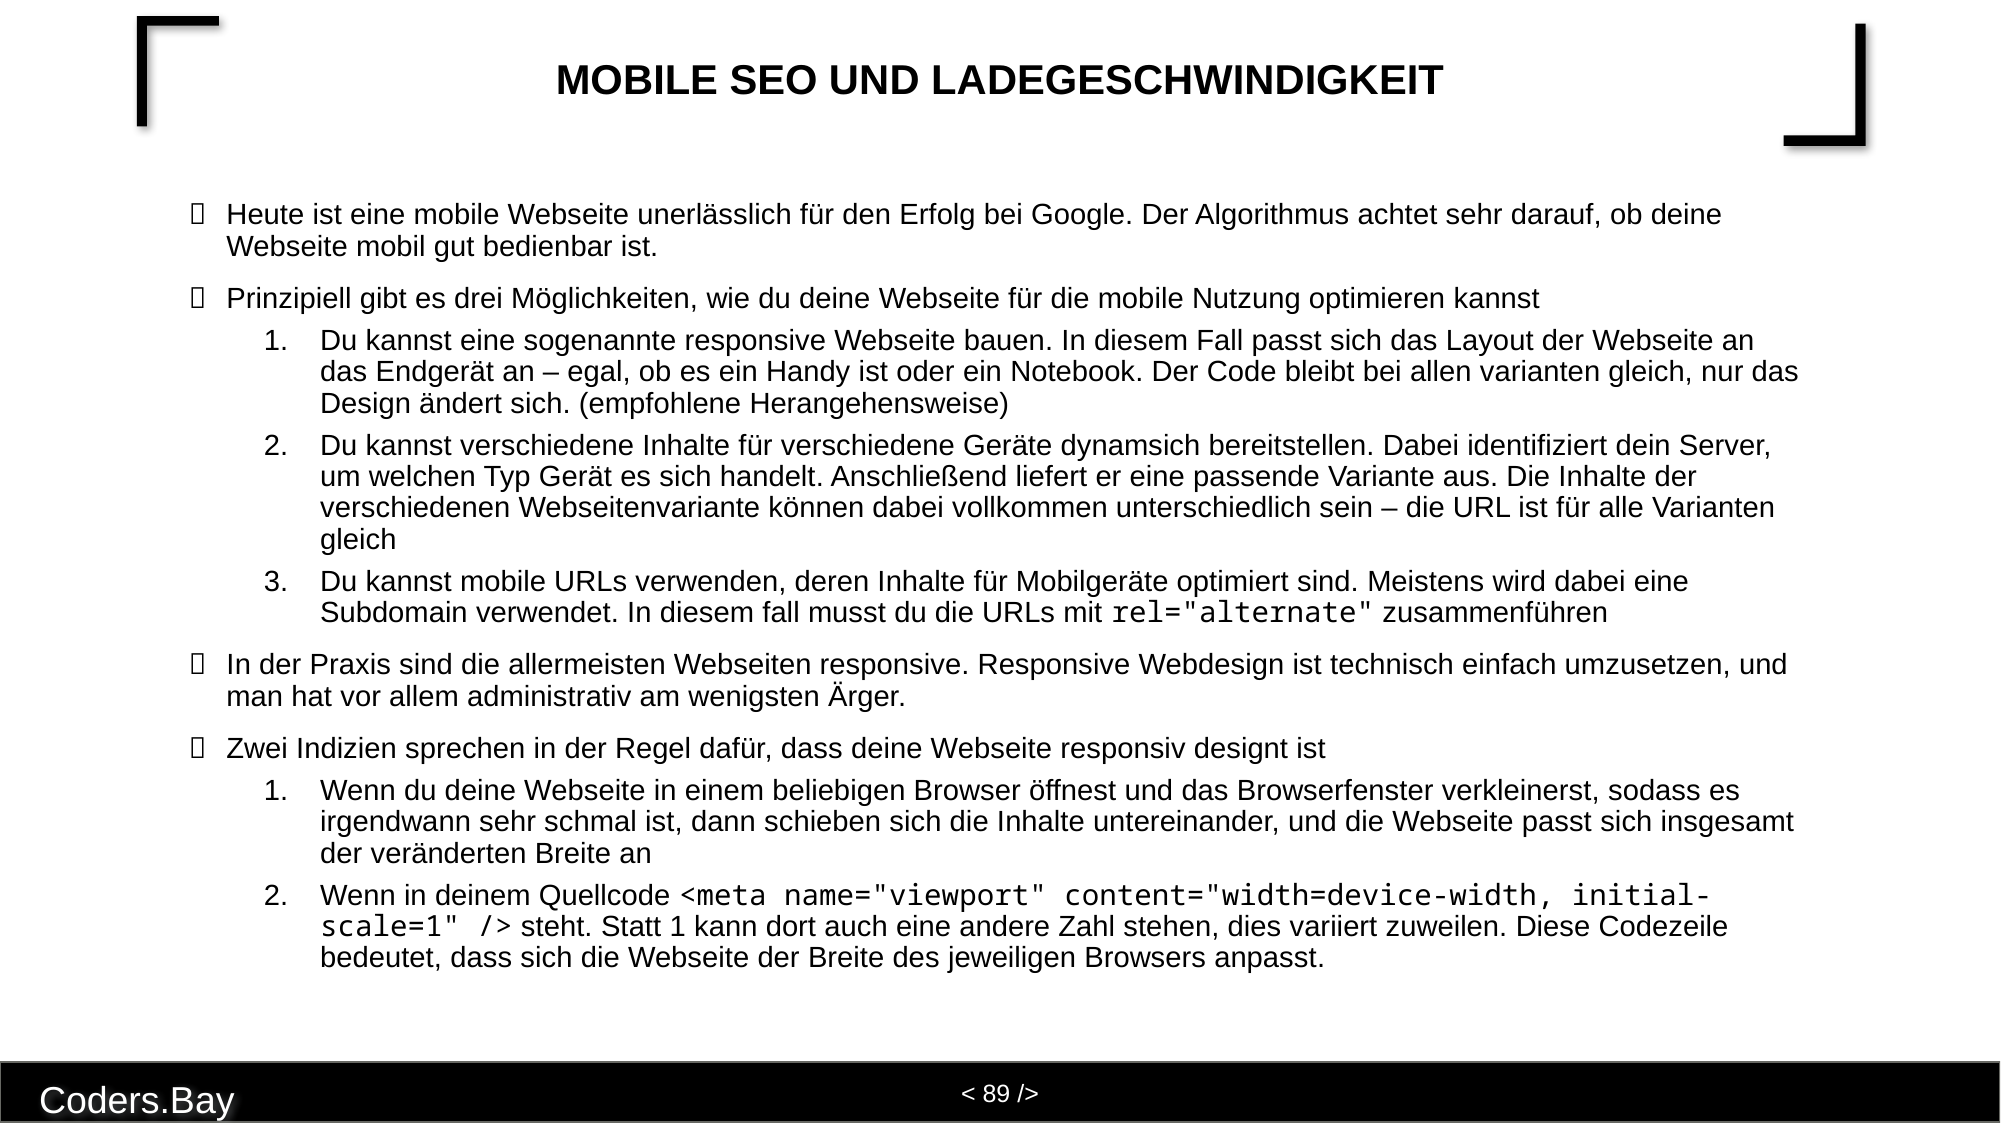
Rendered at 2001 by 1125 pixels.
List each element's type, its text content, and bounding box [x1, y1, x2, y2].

list Heute ist eine mobile Webseite unerlässlich für den Erfolg bei Google. Der Algorithmus achtet sehr darauf, ob deine Webseite mobil gut bedienbar ist. Prinzipiell gibt es drei Möglichkeiten, wie du deine Webseite für die mobile Nutzung optimieren kannst Du kannst eine sogenannte responsive Webseite bauen. In diesem Fall passt sich das Layout der Webseite an das Endgerät an – egal, ob es ein Handy ist oder ein Notebook. Der Code bleibt bei allen varianten gleich, nur das Design ändert sich. (empfohlene Herangehensweise) Du kannst verschiedene Inhalte für verschiedene Geräte dynamsich bereitstellen. Dabei identifiziert dein Server, um welchen Typ Gerät es sich handelt. Anschließend liefert er eine passende Variante aus. Die Inhalte der verschiedenen Webseitenvariante können dabei vollkommen unterschiedlich sein – die URL ist für alle Varianten gleich Du kannst mobile URLs verwenden, deren Inhalte für Mobilgeräte optimiert sind. Meistens wird dabei eine Subdomain verwendet. In diesem fall musst du die URLs mit rel="alternate" zusammenführen In der Praxis sind die allermeisten Webseiten responsive. Responsive Webdesign ist technisch einfach umzusetzen, und man hat vor allem administrativ am wenigsten Ärger. Zwei Indizien sprechen in der Regel dafür, dass deine Webseite responsiv designt ist Wenn du deine Webseite in einem beliebigen Browser öffnest und das Browserfenster verkleinerst, sodass es irgendwann sehr schmal ist, dann schieben sich die Inhalte untereinander, und die Webseite passt sich insgesamt der veränderten Breite an Wenn in deinem Quellcode <meta name="viewport" content="width=device-width, initial-scale=1" /> steht. Statt 1 kann dort auch eine andere Zahl stehen, dies variiert zuweilen. Diese Codezeile bedeutet, dass sich die Webseite der Breite des jeweiligen Browsers anpasst. [174, 192, 1826, 992]
title Mobile SEO und Ladegeschwindigkeit [155, 36, 1845, 127]
